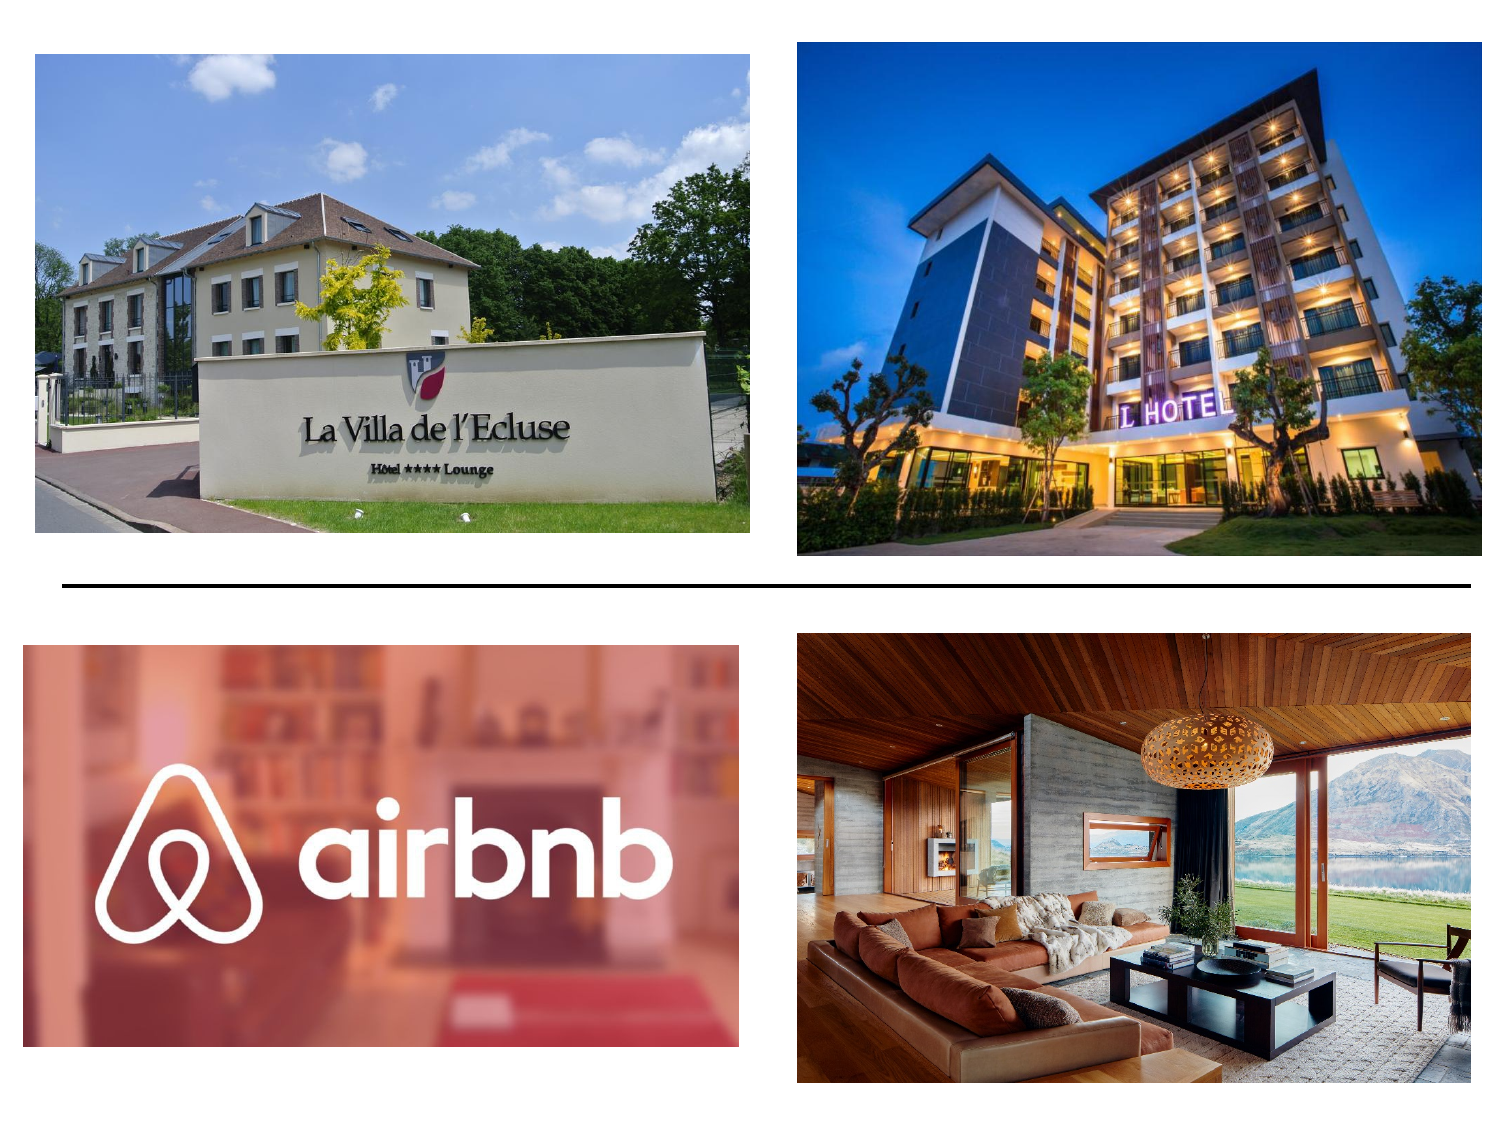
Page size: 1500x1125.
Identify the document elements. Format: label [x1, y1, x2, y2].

picture [796, 42, 1482, 557]
picture [23, 644, 739, 1048]
picture [796, 632, 1472, 1083]
picture [35, 54, 751, 533]
